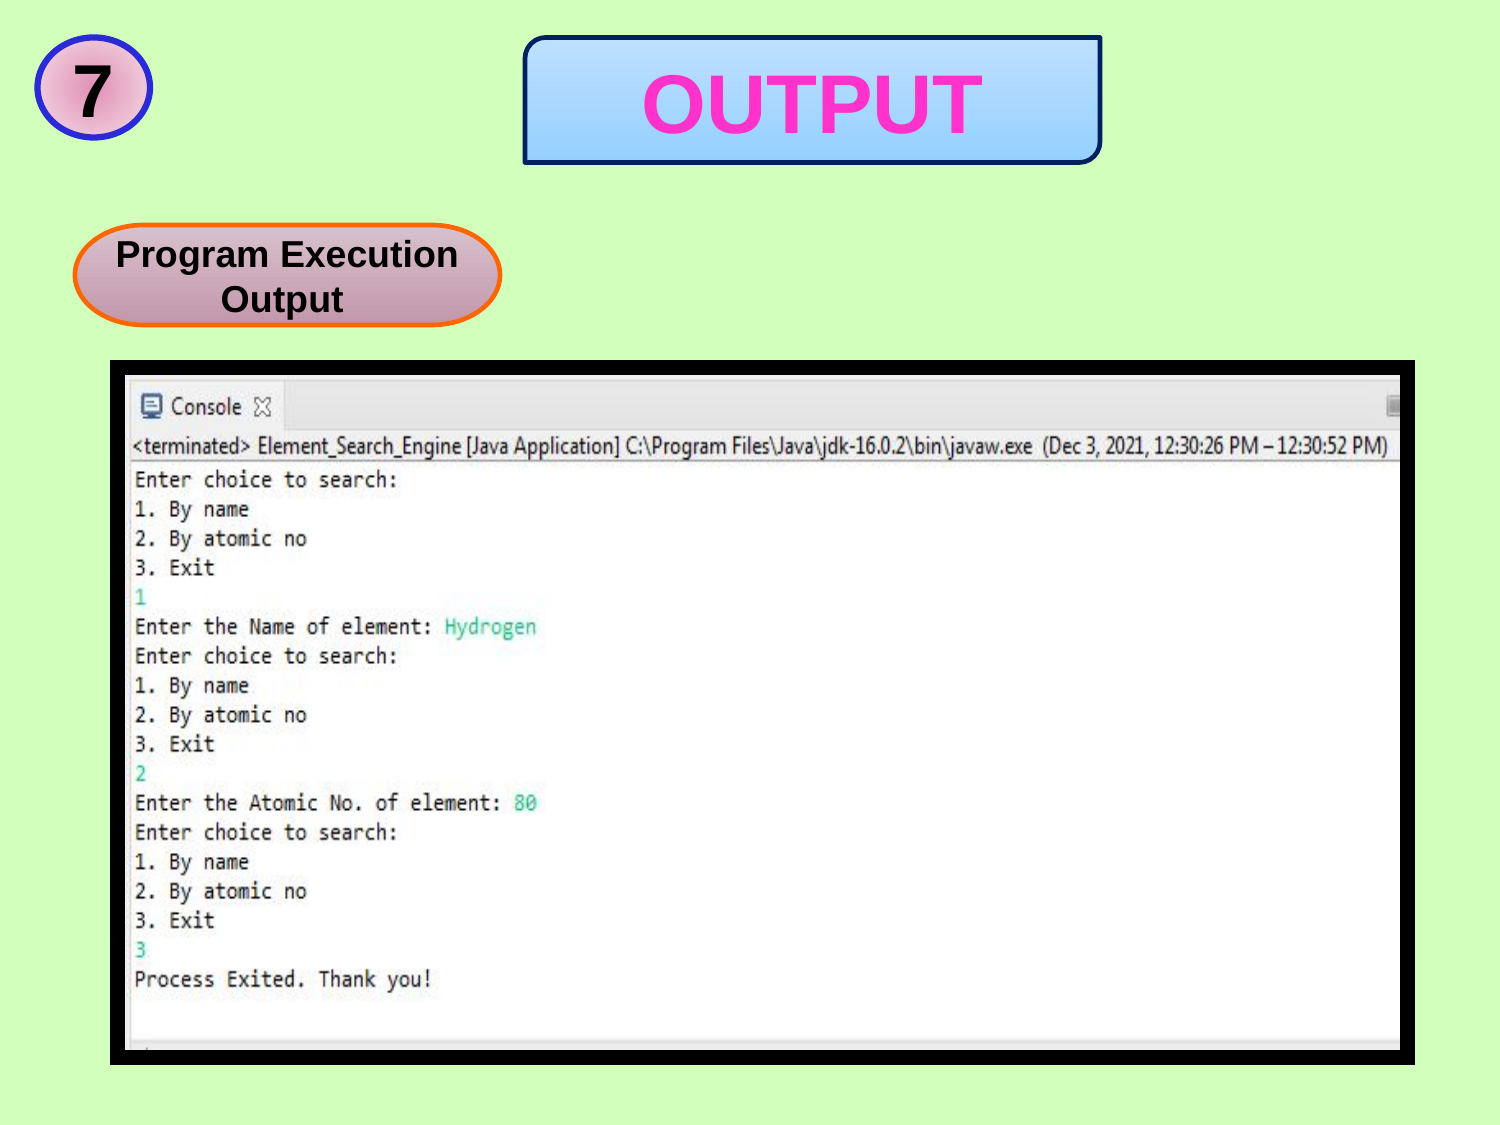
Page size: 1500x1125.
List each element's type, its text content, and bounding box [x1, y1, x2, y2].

text_box OUTPUT [523, 35, 1102, 165]
picture [124, 374, 1401, 1051]
text_box Program Execution Output [73, 223, 502, 327]
text_box 7 [35, 35, 152, 140]
